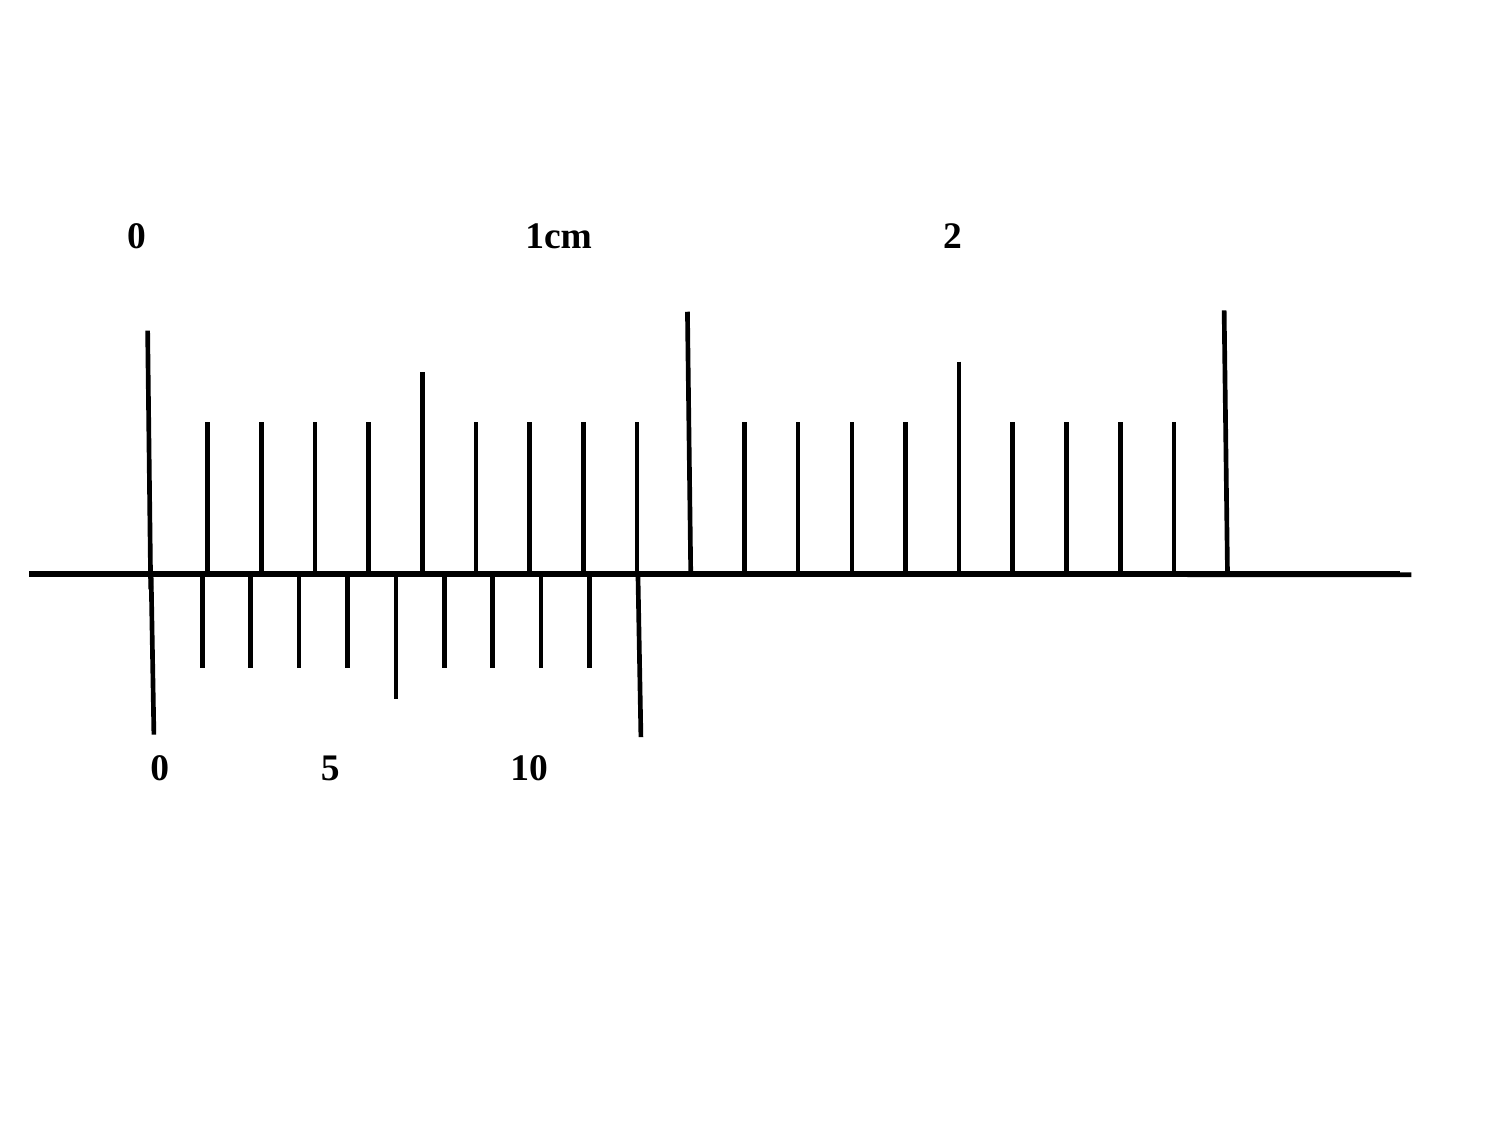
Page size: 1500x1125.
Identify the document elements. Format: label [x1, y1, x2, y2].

text_box [112, 203, 1424, 811]
